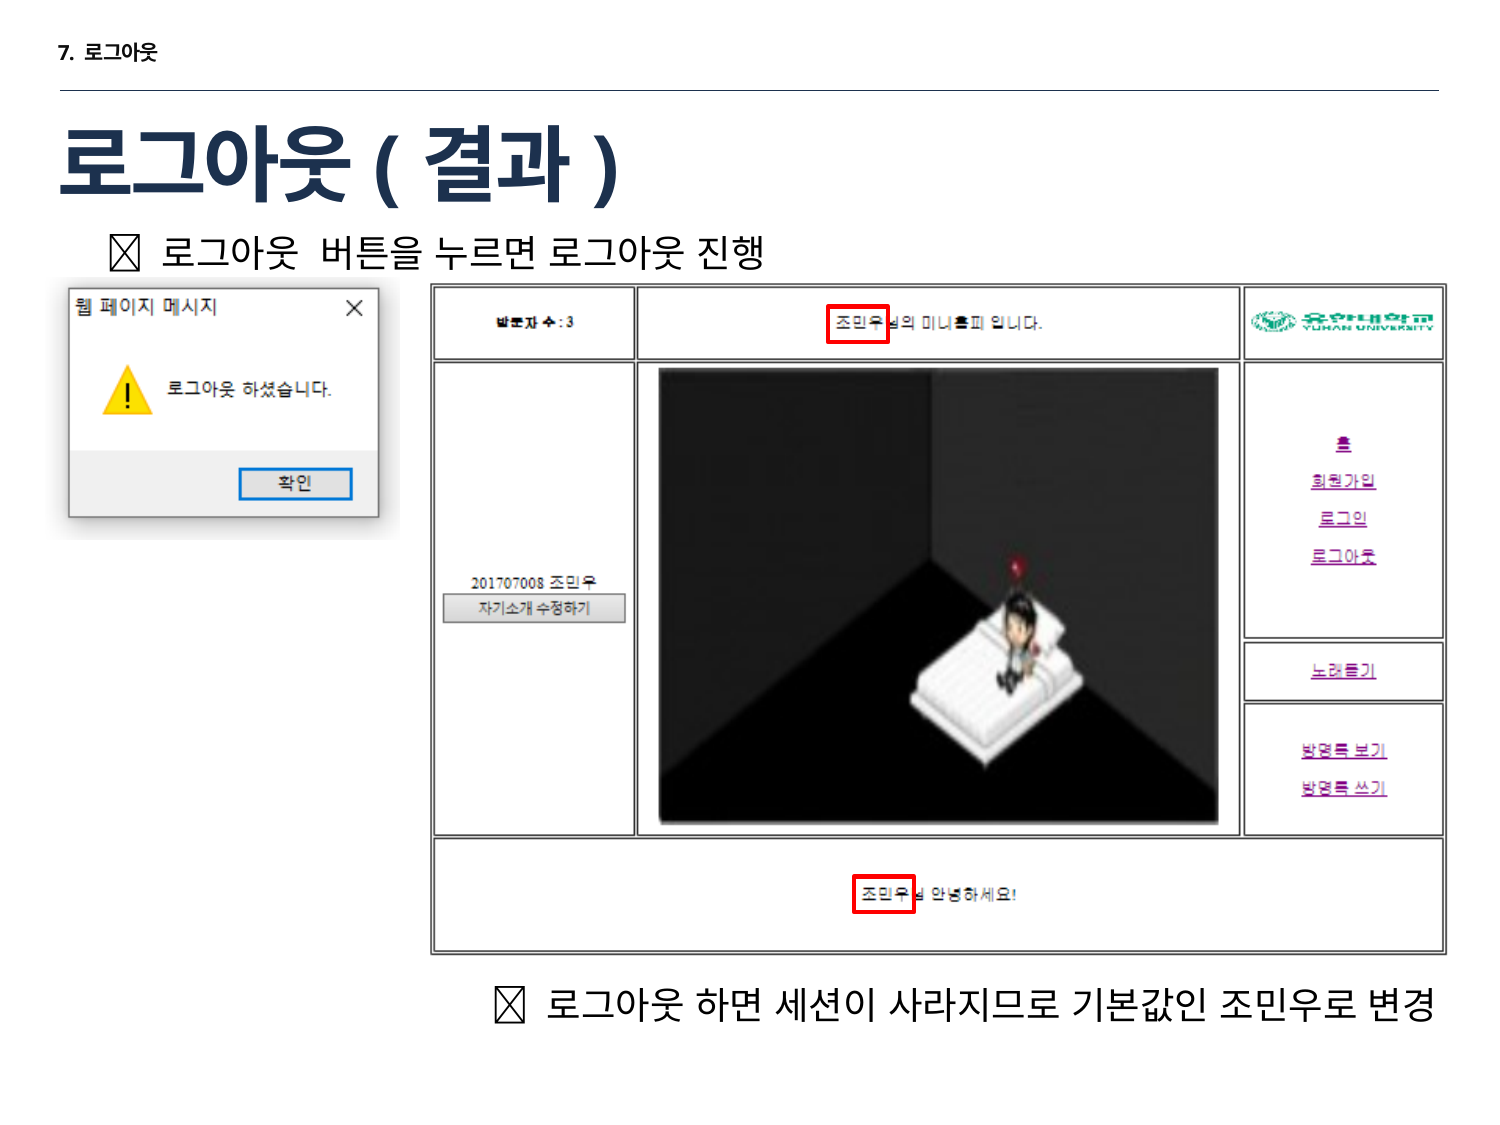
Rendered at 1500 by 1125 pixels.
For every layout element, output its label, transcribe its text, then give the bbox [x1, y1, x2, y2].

text_box  로그아웃 버튼을 누르면 로그아웃 진행 [92, 222, 782, 282]
text_box  로그아웃 하면 세션이 사라지므로 기본값인 조민우로 변경 [476, 974, 1453, 1035]
picture [429, 282, 1456, 960]
title 로그아웃(결과) [42, 114, 1190, 211]
text_box 7. 로그아웃 [43, 32, 370, 72]
picture [44, 276, 401, 540]
